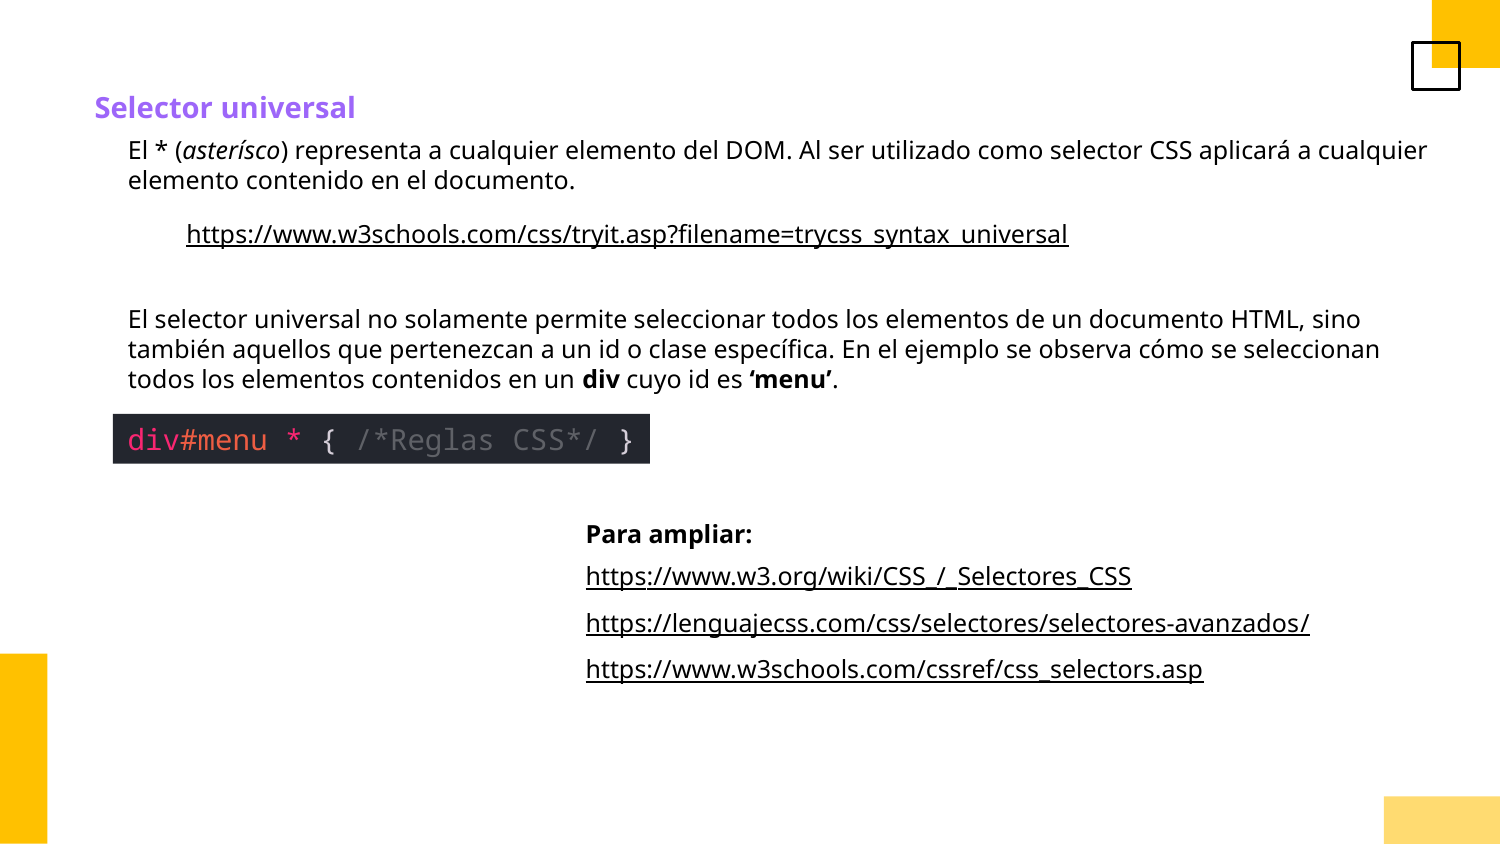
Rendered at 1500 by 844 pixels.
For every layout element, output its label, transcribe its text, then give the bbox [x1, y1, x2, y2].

text_box El selector universal no solamente permite seleccionar todos los elementos de un documento HTML, sino también aquellos que pertenezcan a un id o clase específica. En el ejemplo se observa cómo se seleccionan todos los elementos contenidos en un div cuyo id es ‘menu’. [112, 288, 1460, 401]
text_box https://www.w3schools.com/css/tryit.asp?filename=trycss_syntax_universal [171, 203, 1398, 280]
text_box div#menu * { /*Reglas CSS*/ } [112, 413, 650, 464]
text_box Selector universal [60, 73, 1398, 133]
text_box Para ampliar: https://www.w3.org/wiki/CSS_/_Selectores_CSS https://lenguajecss.com/css/selectores/selectores-avanzados/ https://www.w3schools.com/cssref/css_selectors.asp [570, 503, 1385, 645]
text_box El * (asterísco) representa a cualquier elemento del DOM. Al ser utilizado como selector CSS aplicará a cualquier elemento contenido en el documento. [112, 119, 1460, 206]
